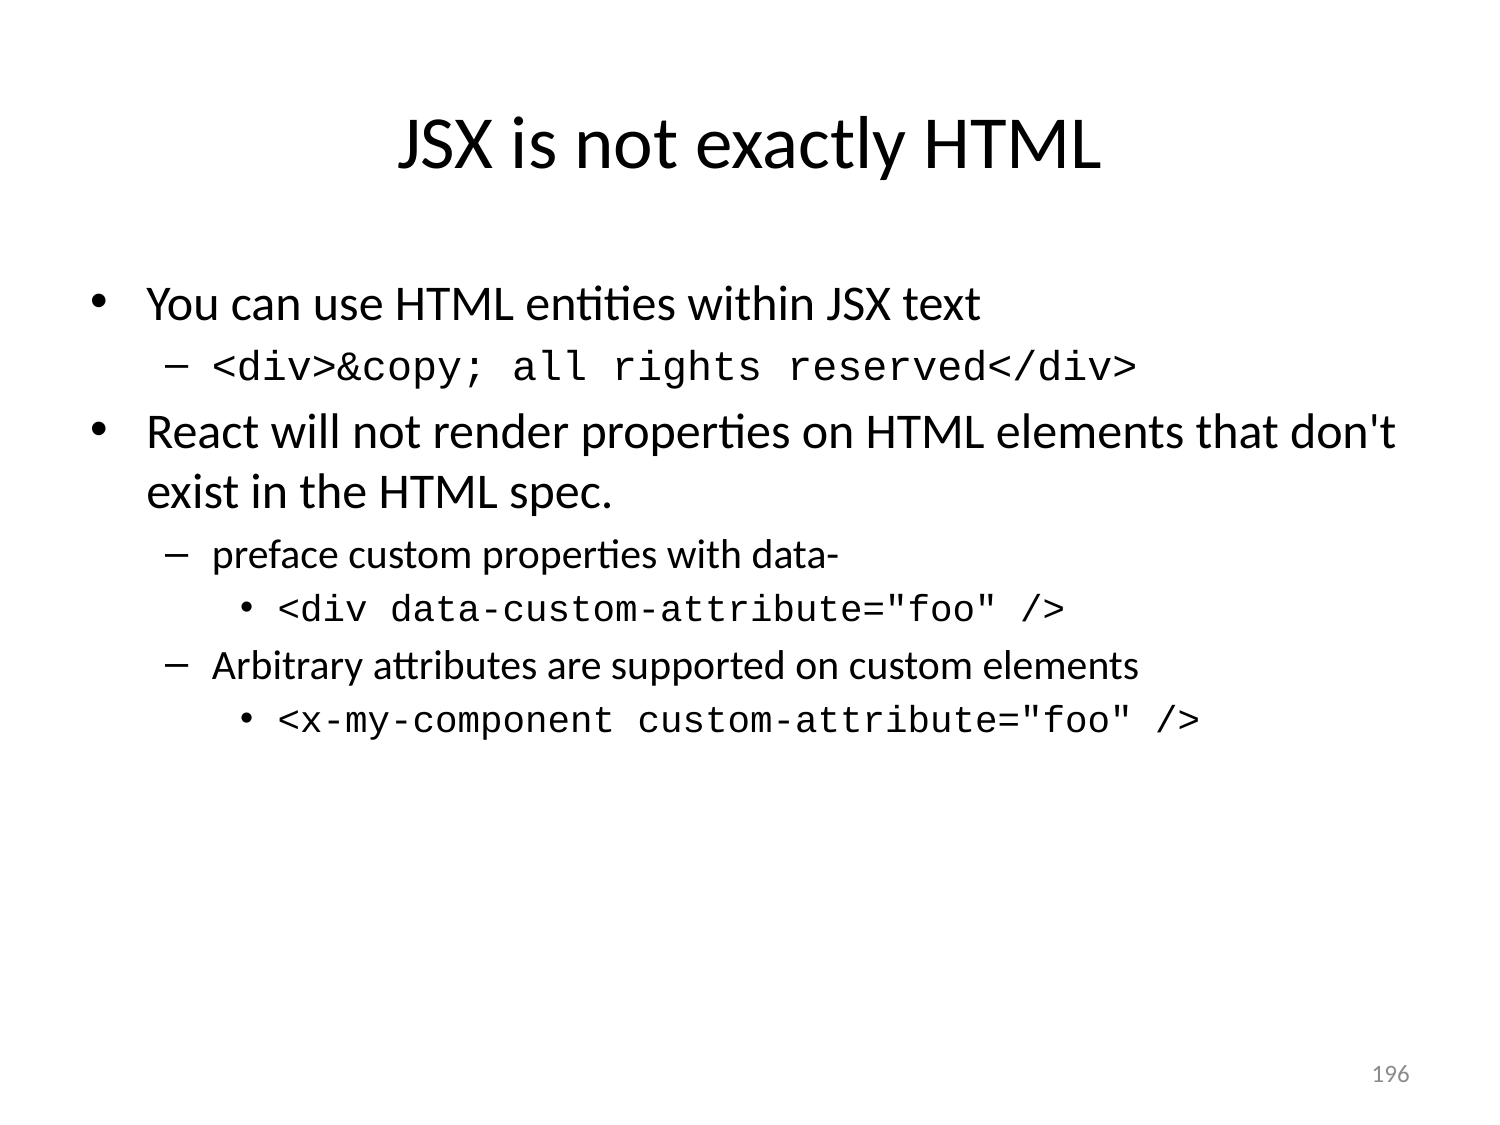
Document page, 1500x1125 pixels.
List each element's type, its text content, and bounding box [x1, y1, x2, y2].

title JSX is not exactly HTML [75, 45, 1425, 233]
slide_number 196 [1074, 1042, 1425, 1103]
list You can use HTML entities within JSX text <div>&copy; all rights reserved</div> React will not render properties on HTML elements that don't exist in the HTML spec. preface custom properties with data- <div data-custom-attribute="foo" /> Arbitrary attributes are supported on custom elements <x-my-component custom-attribute="foo" /> [75, 262, 1425, 1005]
